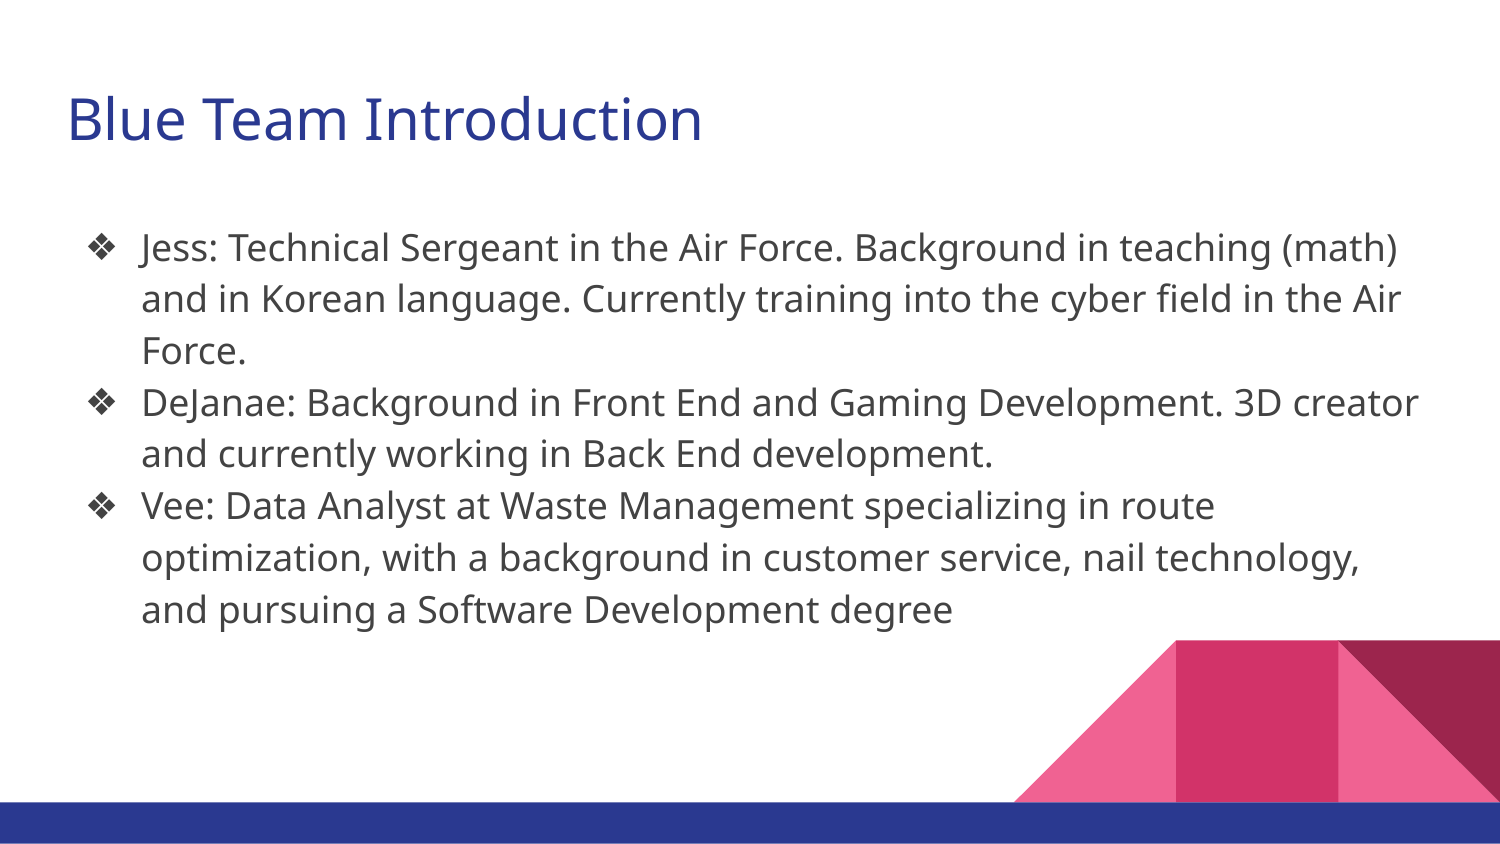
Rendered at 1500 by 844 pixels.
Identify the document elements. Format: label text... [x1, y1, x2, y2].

title Blue Team Introduction [51, 67, 1449, 167]
list Jess: Technical Sergeant in the Air Force. Background in teaching (math) and in Korean language. Currently training into the cyber field in the Air Force. DeJanae: Background in Front End and Gaming Development. 3D creator and currently working in Back End development. Vee: Data Analyst at Waste Management specializing in route optimization, with a background in customer service, nail technology, and pursuing a Software Development degree [51, 201, 1449, 750]
